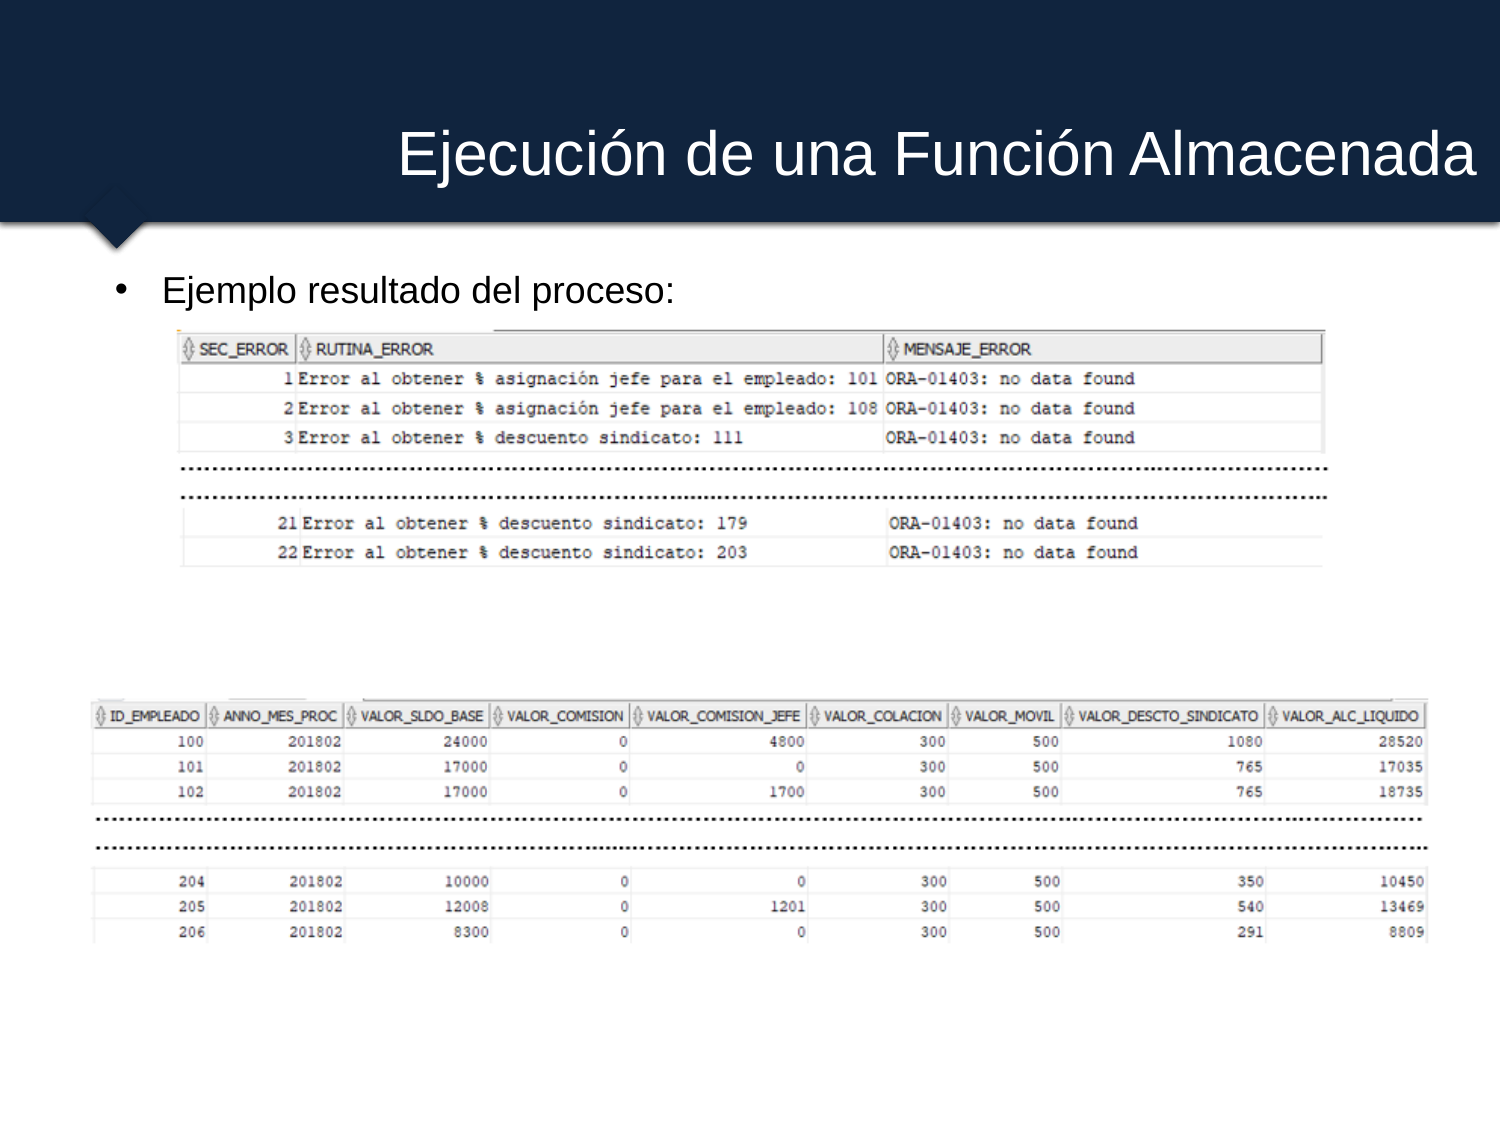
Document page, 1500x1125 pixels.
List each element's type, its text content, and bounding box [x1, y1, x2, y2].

title Ejecución de una Función Almacenada [53, 31, 1494, 271]
text_box Ejemplo resultado del proceso: [100, 267, 1424, 319]
picture [88, 320, 1436, 954]
